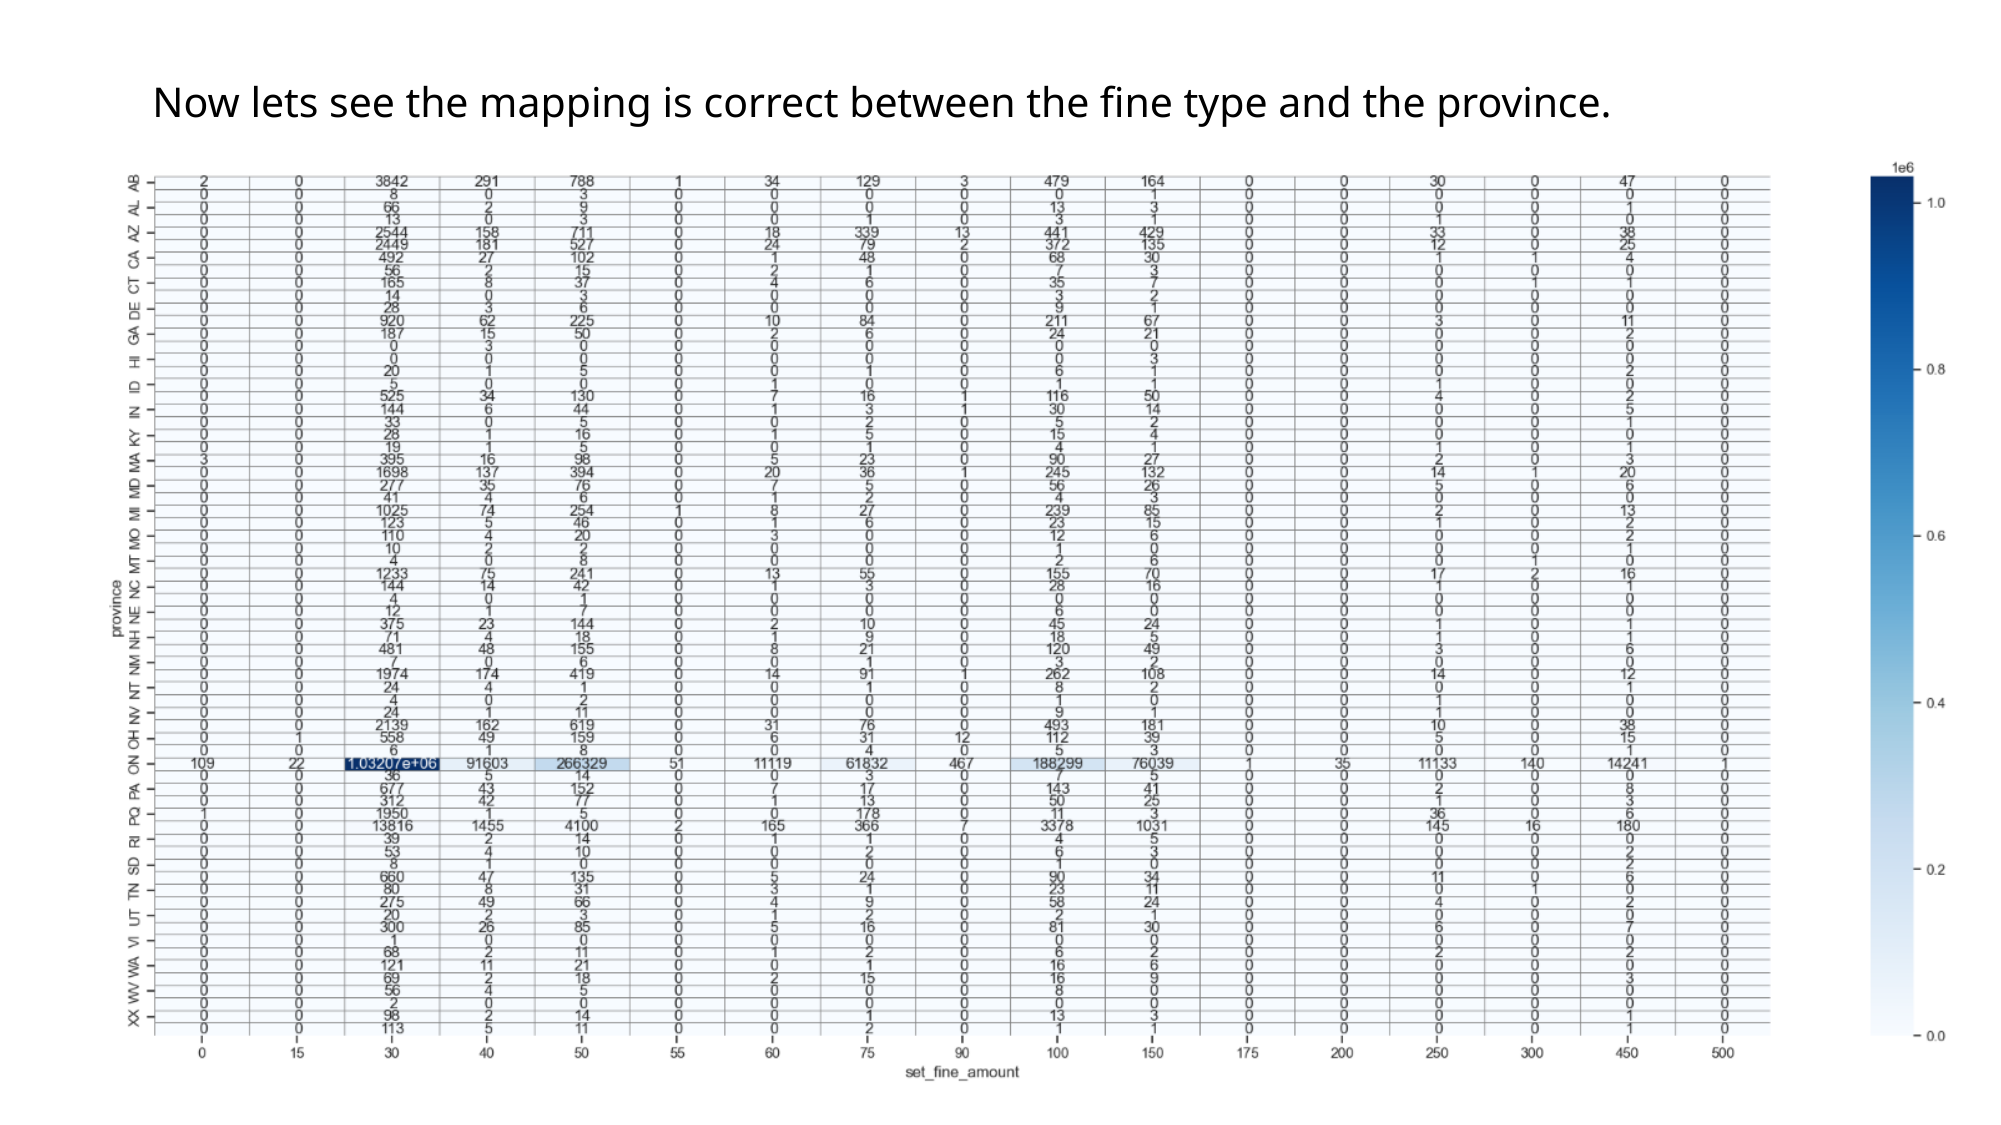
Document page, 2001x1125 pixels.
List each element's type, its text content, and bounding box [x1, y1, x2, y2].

title Now lets see the mapping is correct between the fine type and the province. [137, 59, 1863, 148]
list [32, 148, 1968, 1092]
